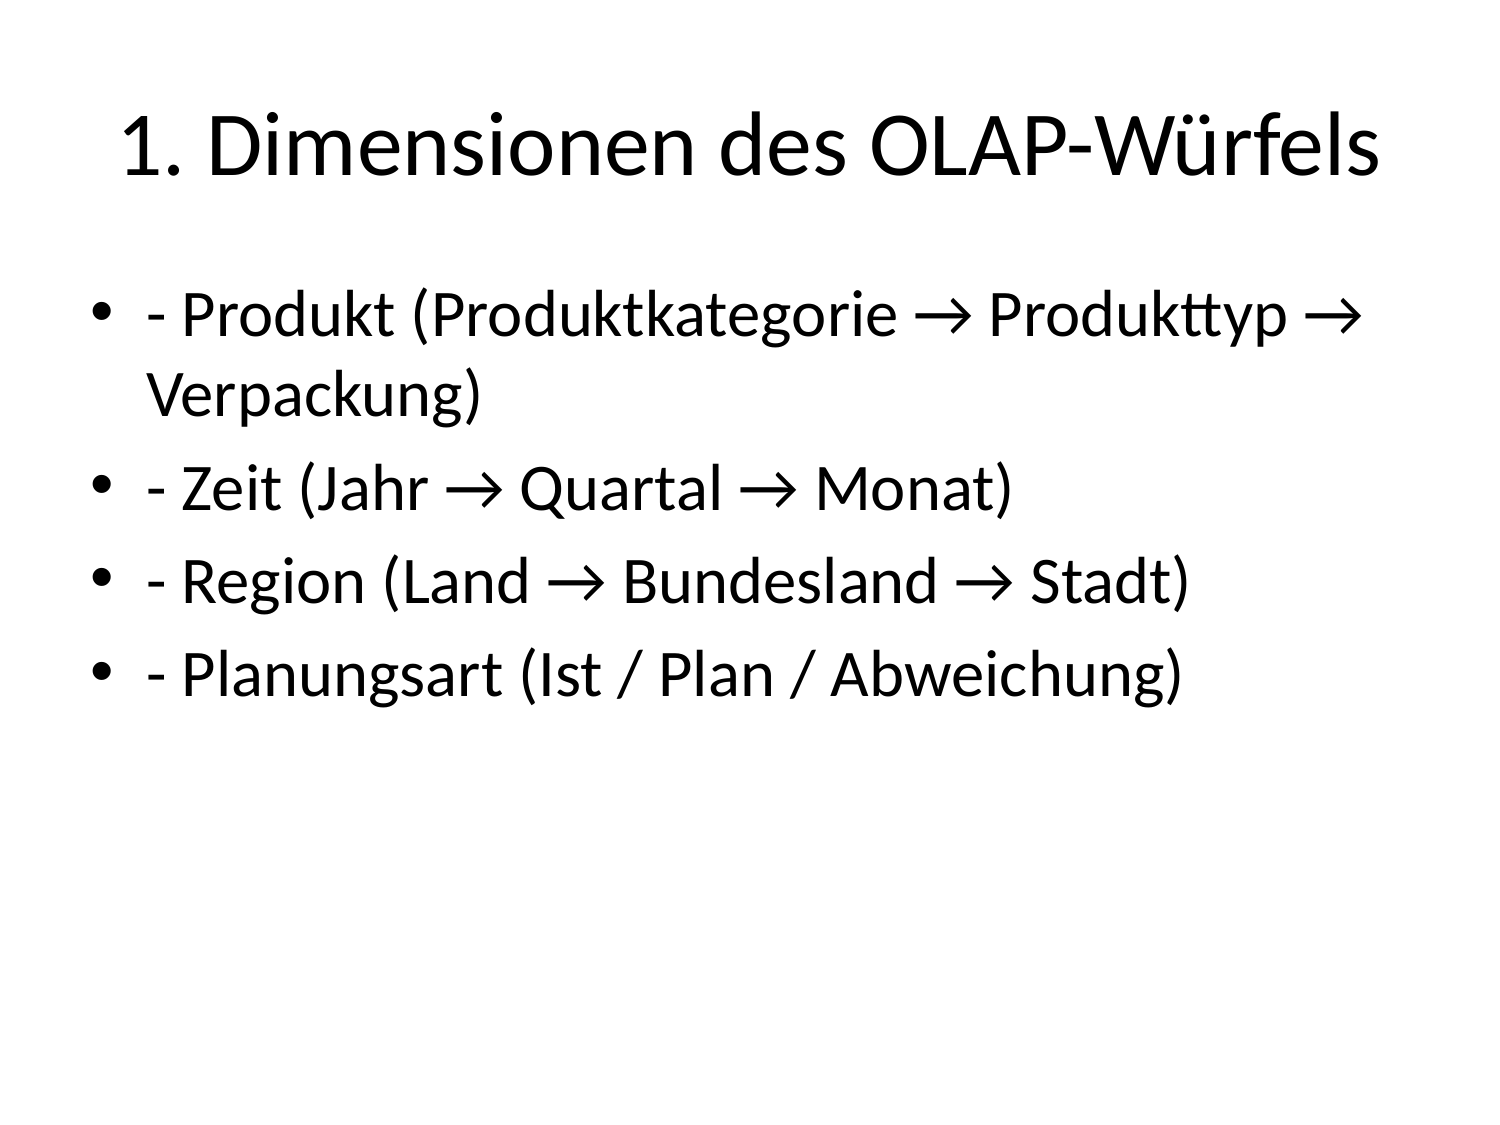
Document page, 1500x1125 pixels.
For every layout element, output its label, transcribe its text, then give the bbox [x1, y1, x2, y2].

list - Produkt (Produktkategorie → Produkttyp → Verpackung) - Zeit (Jahr → Quartal → Monat) - Region (Land → Bundesland → Stadt) - Planungsart (Ist / Plan / Abweichung) [75, 262, 1425, 1005]
title 1. Dimensionen des OLAP-Würfels [75, 45, 1425, 233]
